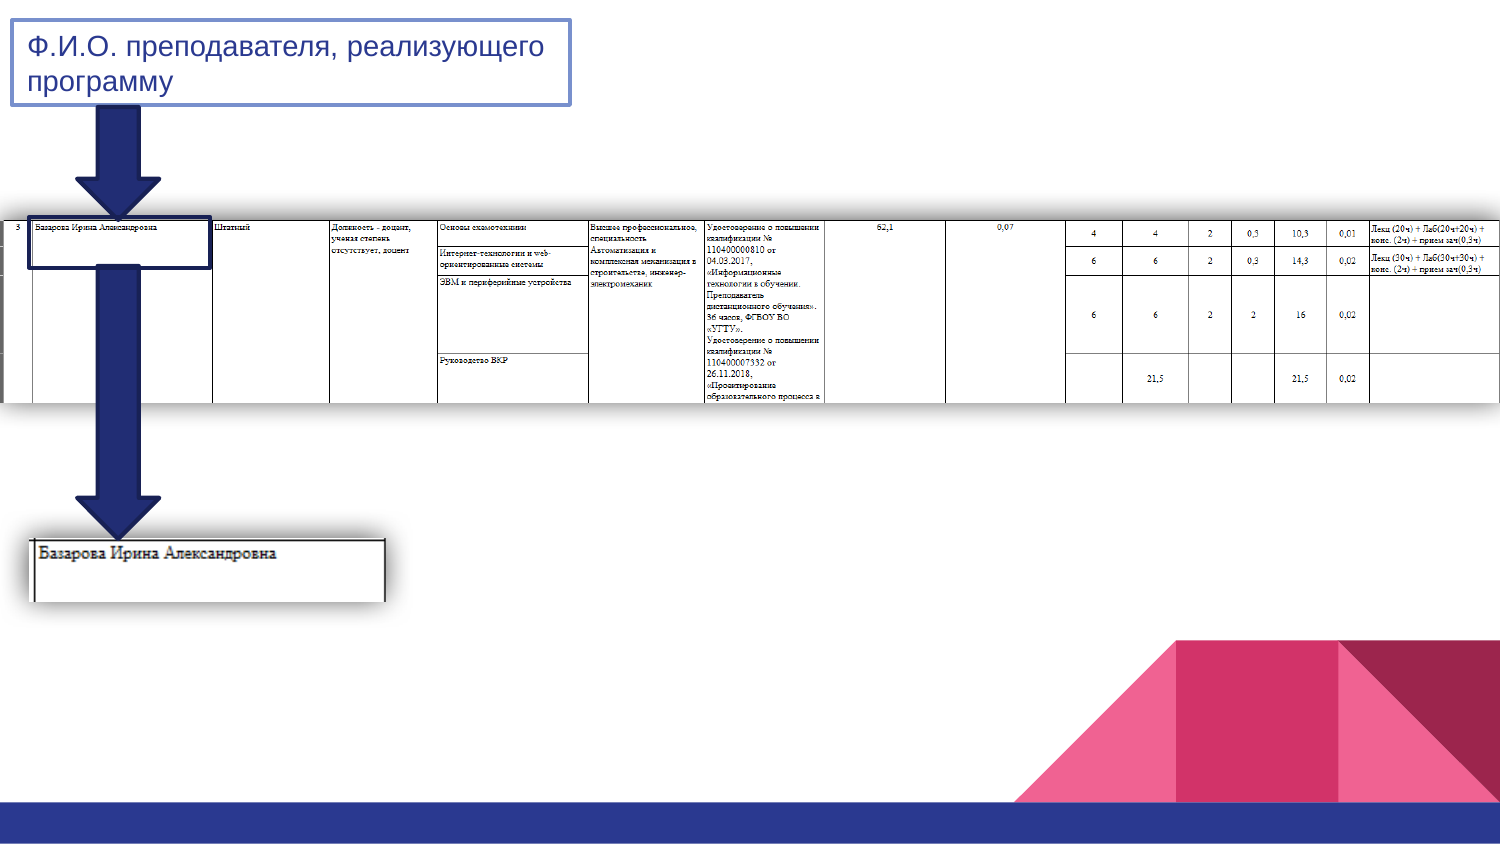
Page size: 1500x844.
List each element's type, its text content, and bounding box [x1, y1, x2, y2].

text_box Ф.И.О. преподавателя, реализующего программу [10, 18, 572, 107]
text_box [27, 215, 212, 219]
picture [28, 538, 386, 609]
text_box [75, 411, 162, 537]
picture [0, 220, 1500, 403]
text_box [75, 104, 162, 215]
